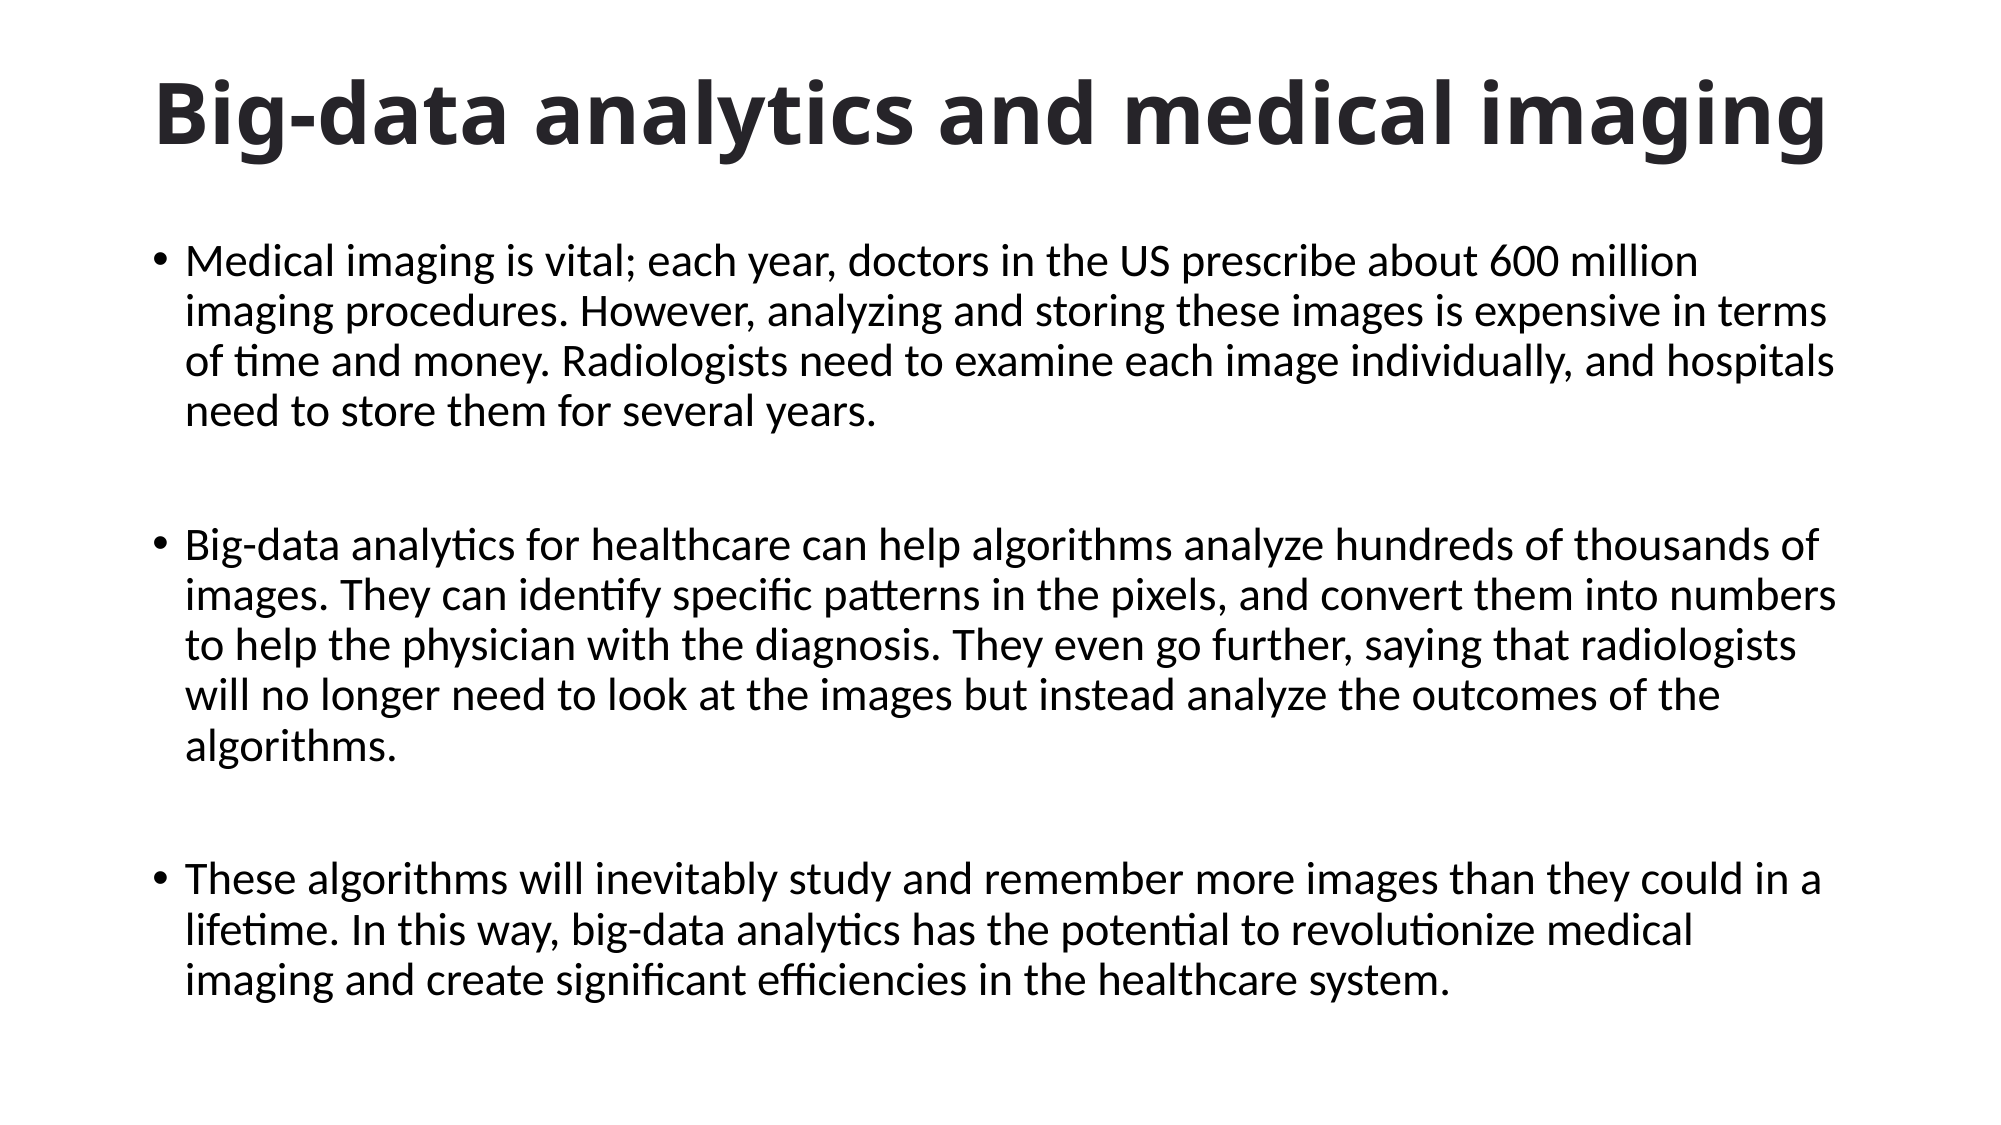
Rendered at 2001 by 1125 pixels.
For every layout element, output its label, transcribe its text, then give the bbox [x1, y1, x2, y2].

title Big-data analytics and medical imaging [137, 59, 1863, 228]
list Medical imaging is vital; each year, doctors in the US prescribe about 600 million imaging procedures. However, analyzing and storing these images is expensive in terms of time and money. Radiologists need to examine each image individually, and hospitals need to store them for several years. Big-data analytics for healthcare can help algorithms analyze hundreds of thousands of images. They can identify specific patterns in the pixels, and convert them into numbers to help the physician with the diagnosis. They even go further, saying that radiologists will no longer need to look at the images but instead analyze the outcomes of the algorithms. These algorithms will inevitably study and remember more images than they could in a lifetime. In this way, big-data analytics has the potential to revolutionize medical imaging and create significant efficiencies in the healthcare system. [137, 228, 1863, 1014]
